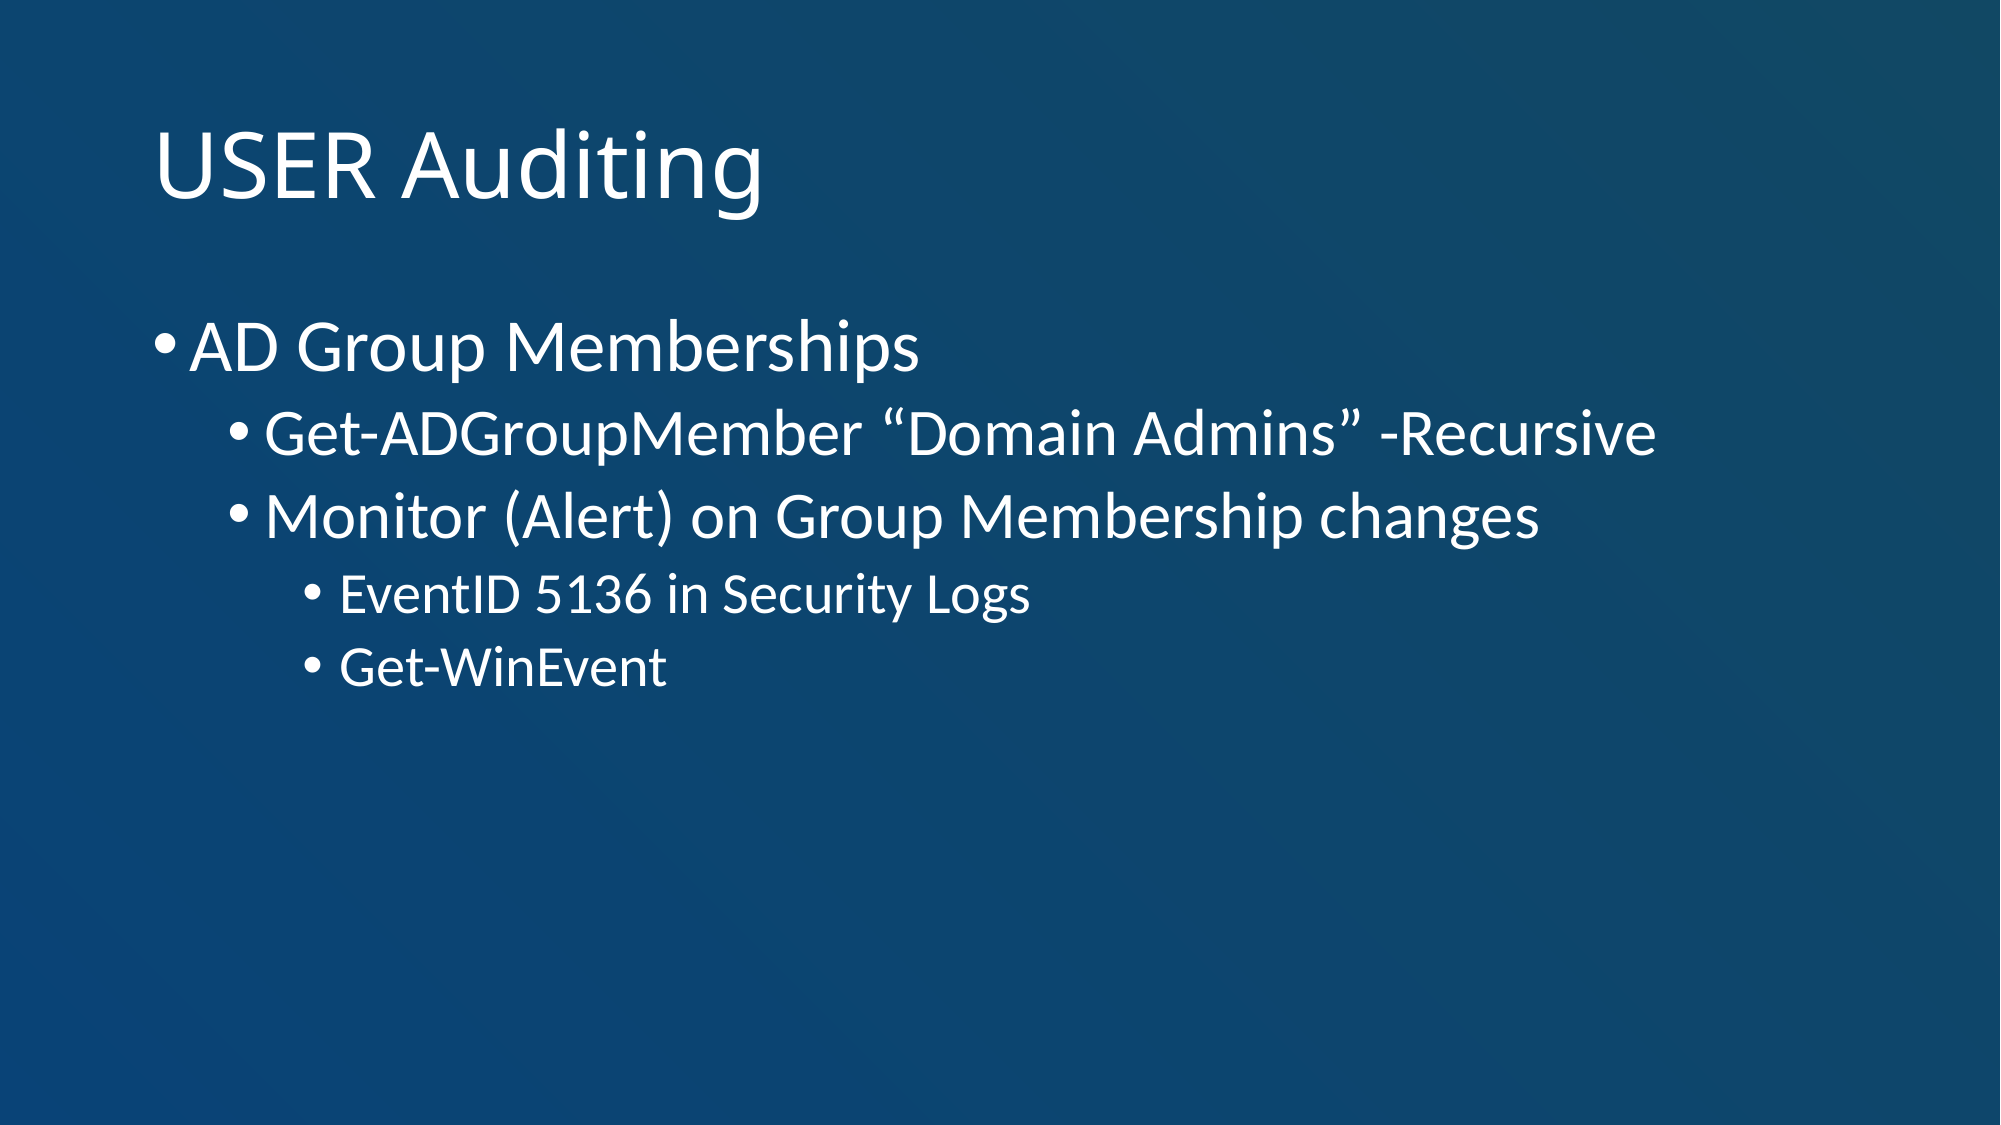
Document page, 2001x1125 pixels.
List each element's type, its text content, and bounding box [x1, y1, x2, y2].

title USER Auditing [137, 59, 1863, 278]
list AD Group Memberships Get-ADGroupMember “Domain Admins” -Recursive Monitor (Alert) on Group Membership changes EventID 5136 in Security Logs Get-WinEvent [137, 299, 1863, 1014]
